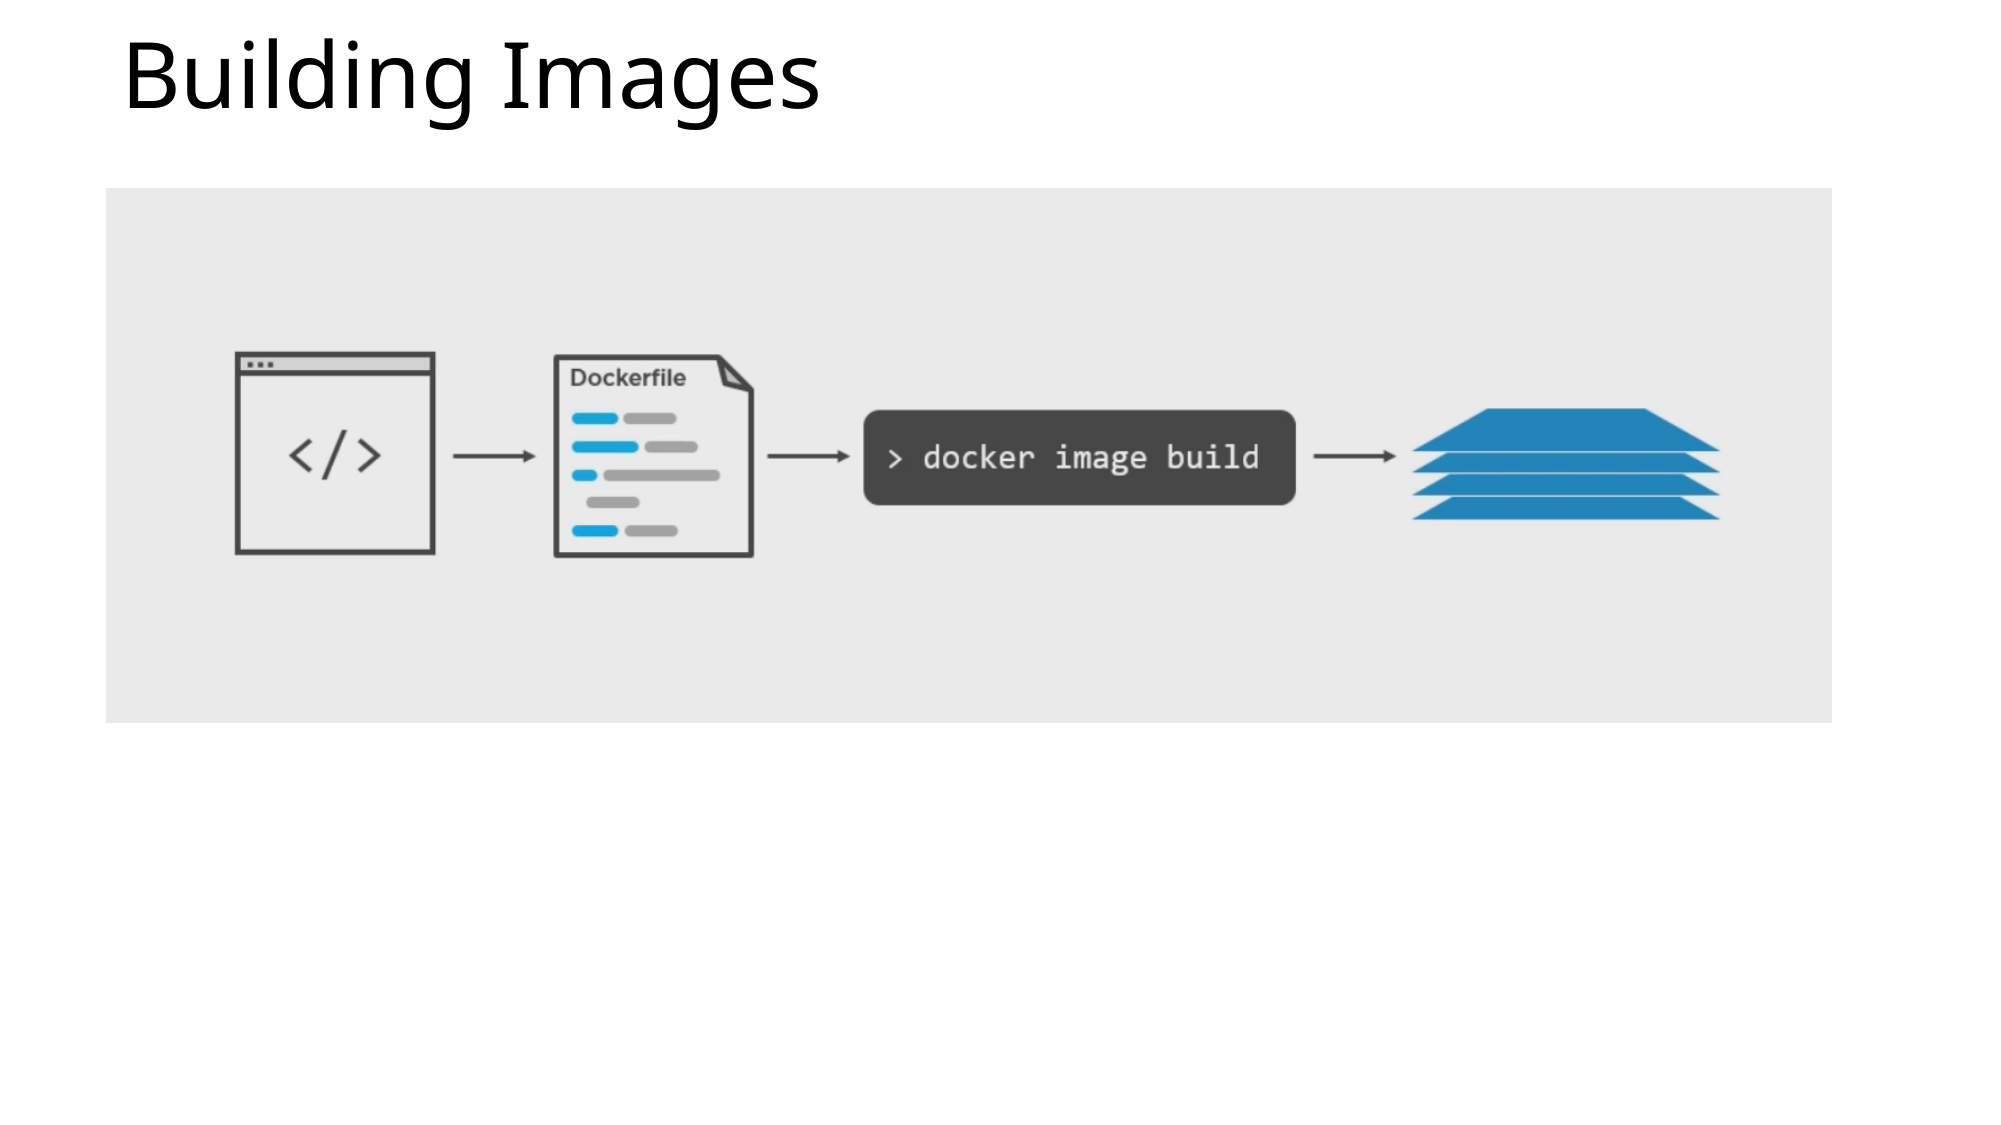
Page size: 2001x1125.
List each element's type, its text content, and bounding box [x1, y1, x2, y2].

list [106, 188, 1832, 723]
title Building Images [106, 20, 1832, 136]
